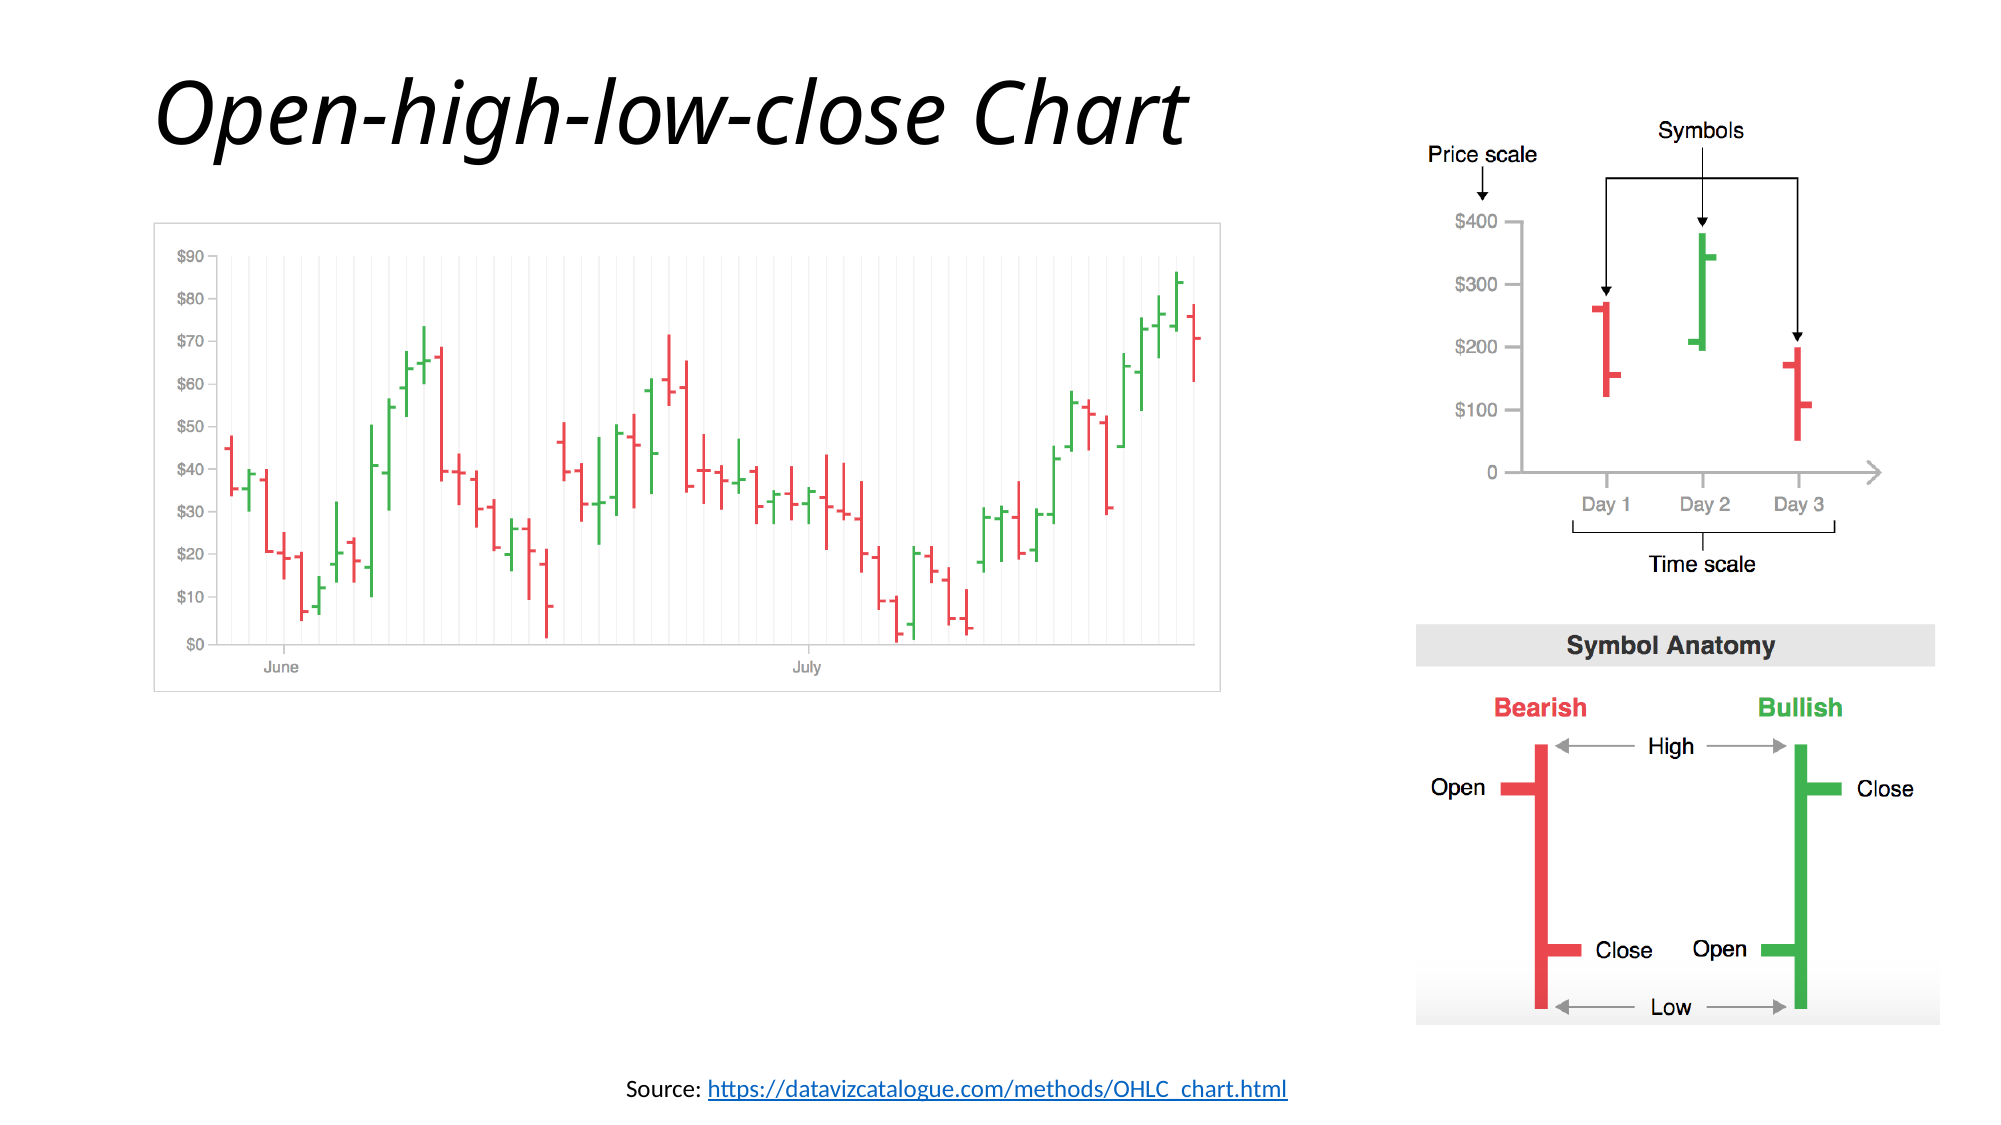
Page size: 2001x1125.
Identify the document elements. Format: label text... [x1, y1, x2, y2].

text_box Source: https://datavizcatalogue.com/methods/OHLC_chart.html [611, 1065, 1303, 1125]
picture [137, 206, 1238, 708]
picture [1416, 100, 1940, 1025]
text_box Open-high-low-close Chart [137, 59, 1863, 278]
